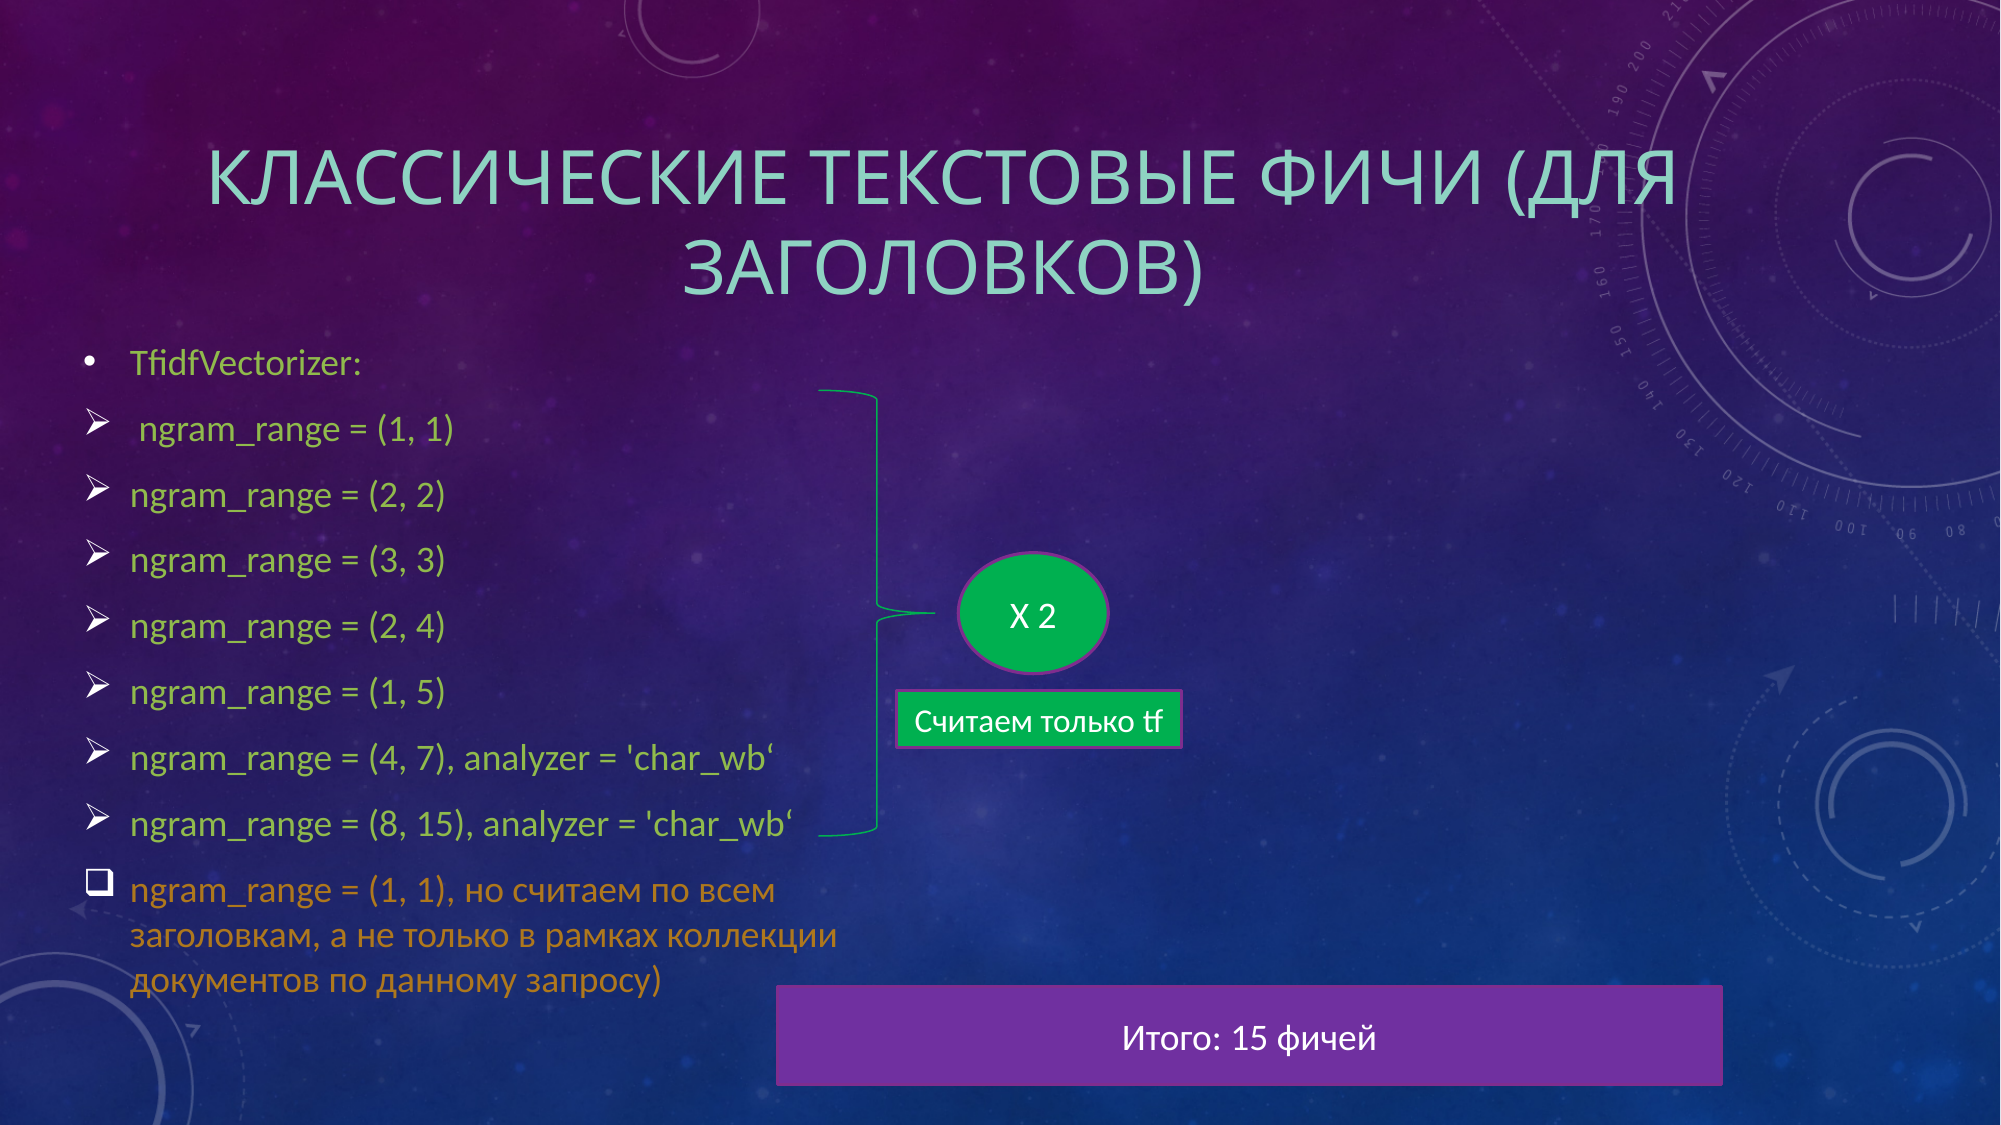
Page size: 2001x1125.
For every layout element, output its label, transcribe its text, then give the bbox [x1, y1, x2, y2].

text_box X 2 [956, 551, 1110, 676]
text_box Итого: 15 фичей [776, 985, 1723, 1086]
title КЛАССИЧЕСКИЕ ТЕКСТОВЫЕ ФИЧИ (ДЛЯ ЗАГОЛОВКОВ) [112, 99, 1775, 339]
list TfidfVectorizer: ngram_range = (1, 1) ngram_range = (2, 2) ngram_range = (3, 3) ngram_range = (2, 4) ngram_range = (1, 5) ngram_range = (4, 7), analyzer = 'char_wb‘ ngram_range = (8, 15), analyzer = 'char_wb‘ ngram_range = (1, 1), но считаем по всем заголовкам, а не только в рамках коллекции документов по данному запросу) [68, 320, 873, 1125]
text_box [818, 389, 936, 837]
text_box Считаем только tf [895, 689, 1183, 749]
picture [0, 0, 2001, 1125]
